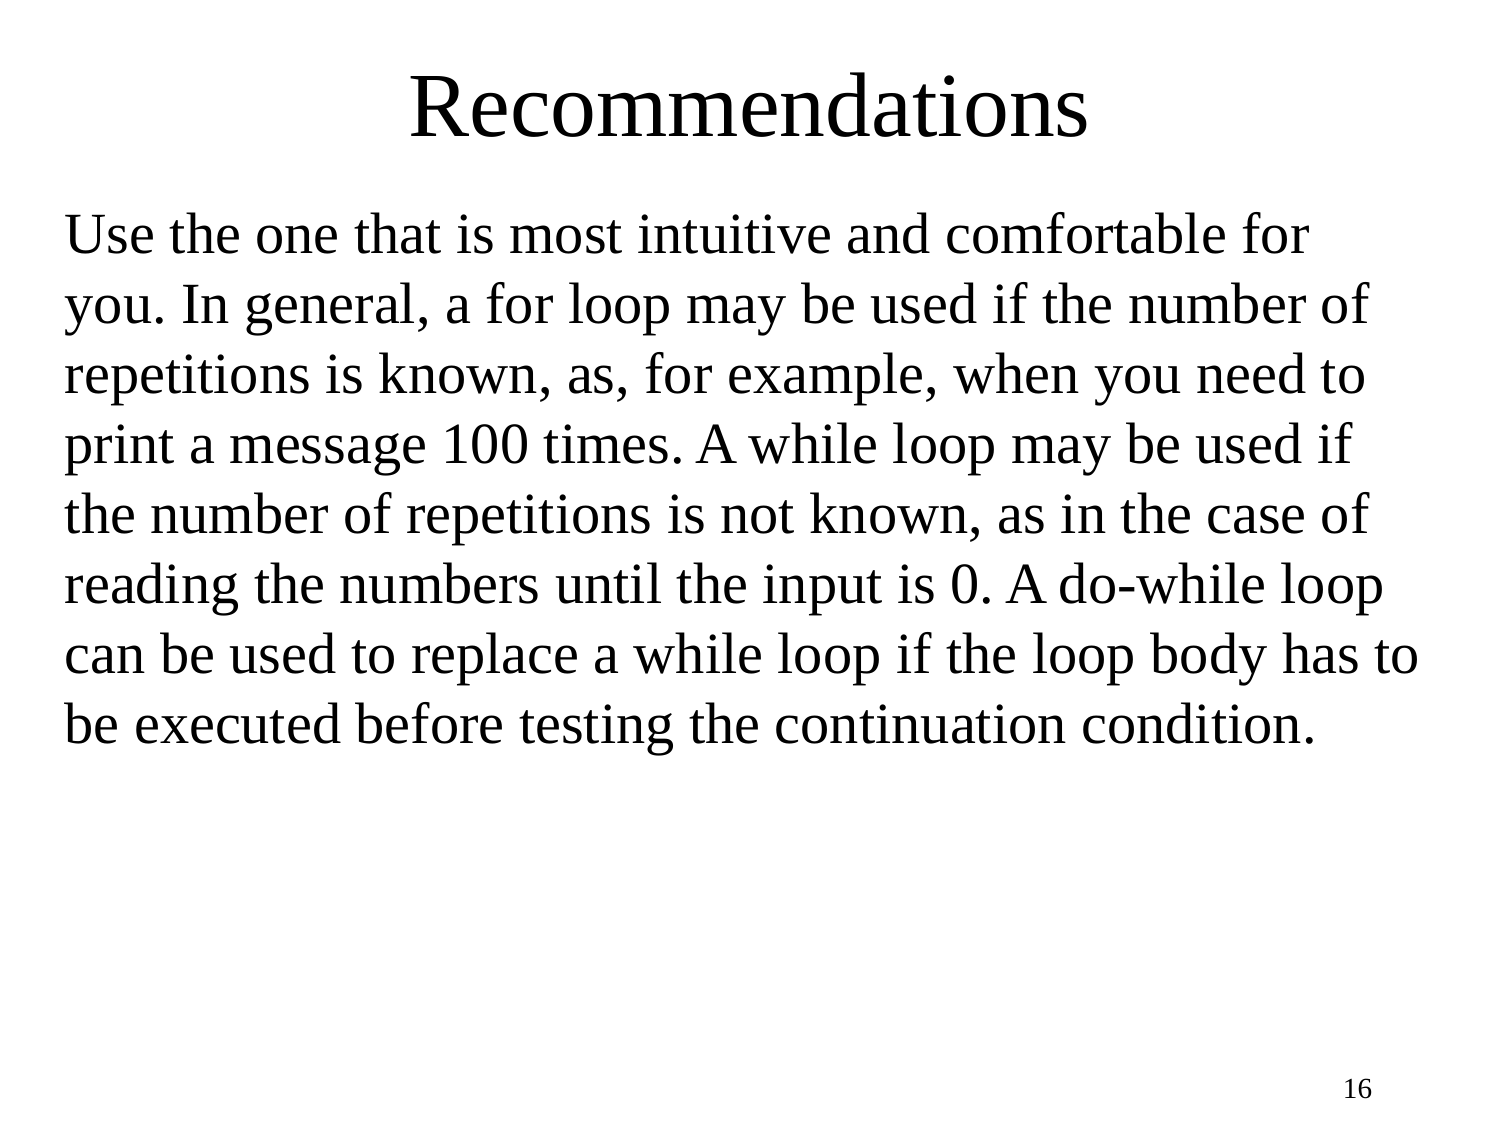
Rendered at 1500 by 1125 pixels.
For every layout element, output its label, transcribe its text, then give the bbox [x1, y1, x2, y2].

slide_number 16 [1074, 1049, 1388, 1125]
title Recommendations [112, 0, 1388, 187]
text_box Use the one that is most intuitive and comfortable for you. In general, a for loop may be used if the number of repetitions is known, as, for example, when you need to print a message 100 times. A while loop may be used if the number of repetitions is not known, as in the case of reading the numbers until the input is 0. A do-while loop can be used to replace a while loop if the loop body has to be executed before testing the continuation condition. [50, 187, 1438, 762]
